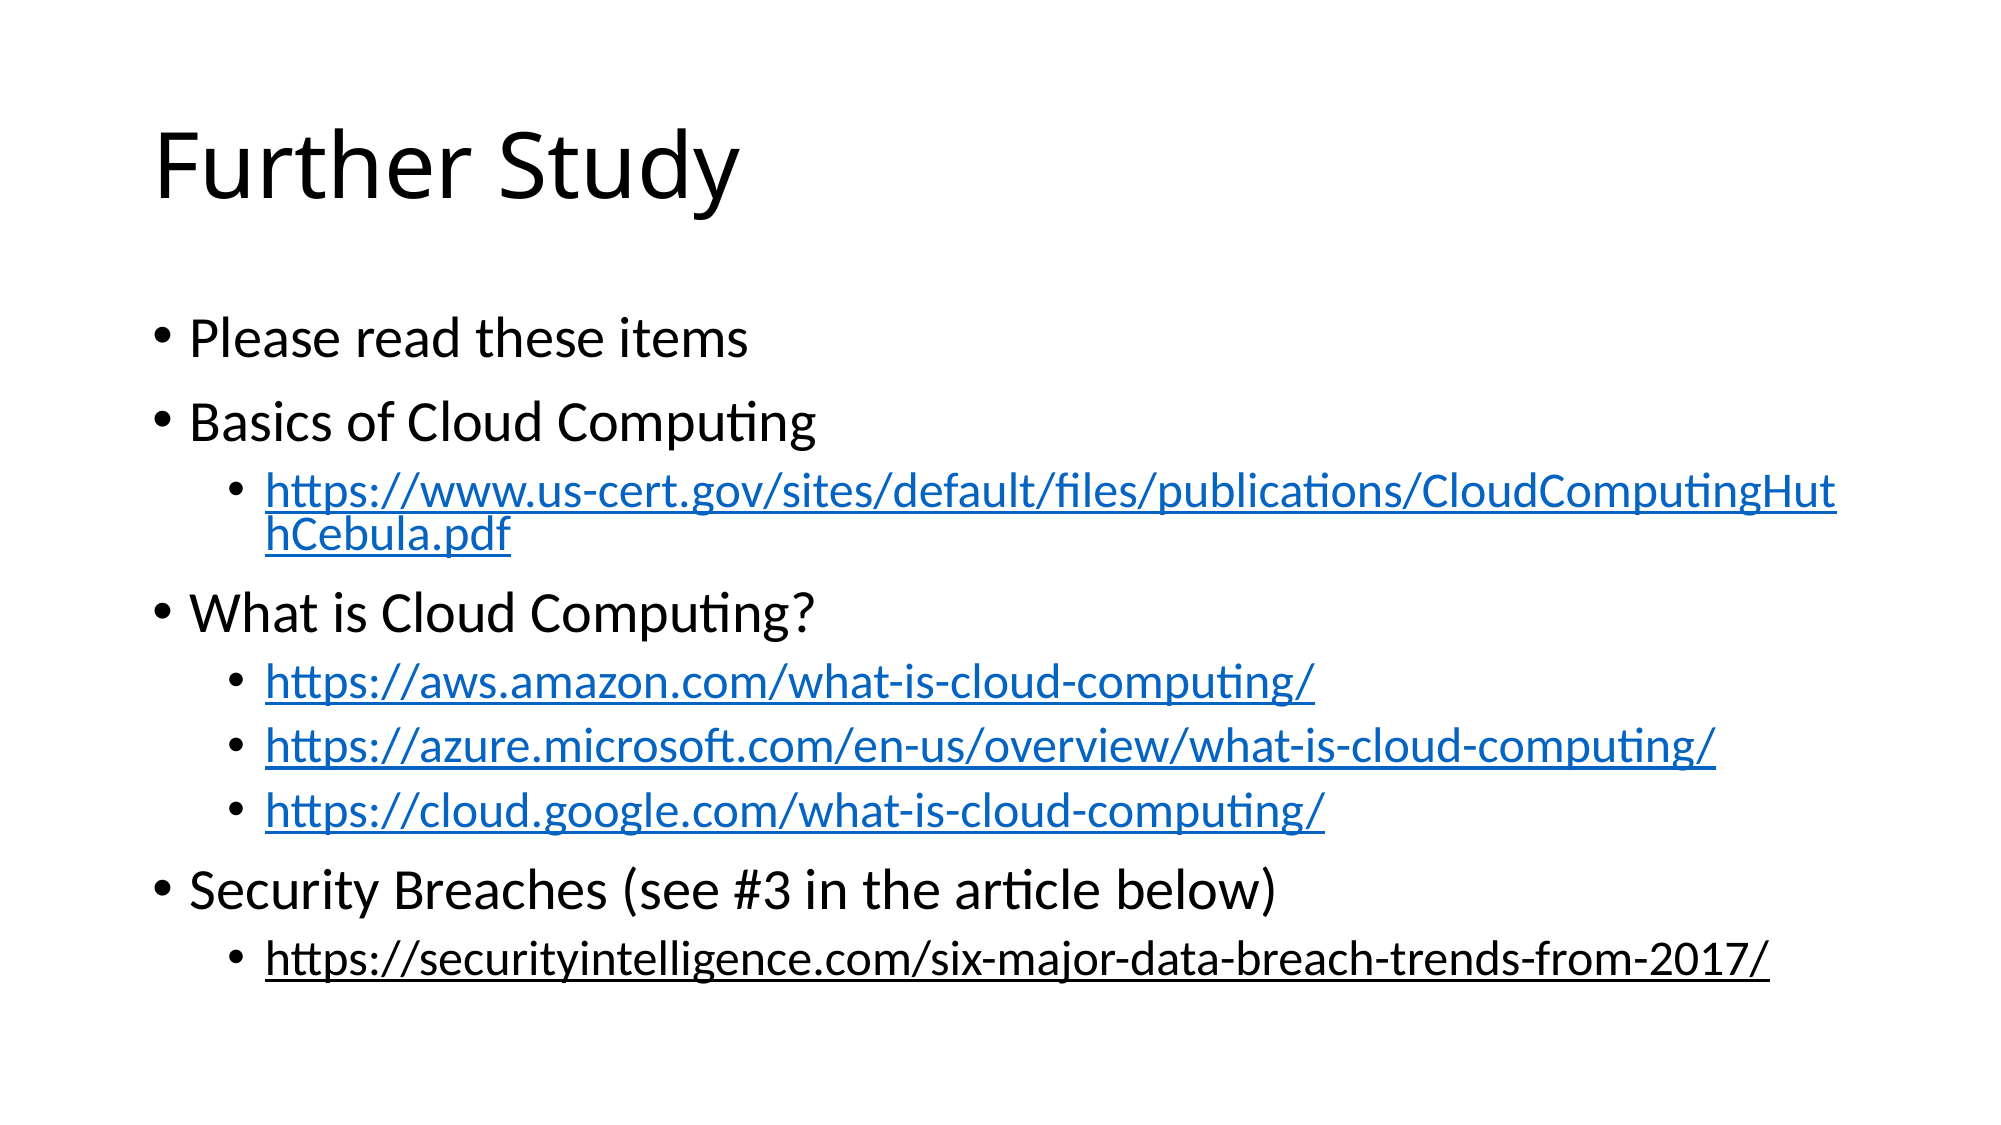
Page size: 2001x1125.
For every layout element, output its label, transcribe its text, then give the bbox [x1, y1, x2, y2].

title Further Study [137, 59, 1863, 278]
list Please read these items Basics of Cloud Computing https://www.us-cert.gov/sites/default/files/publications/CloudComputingHuthCebula.pdf What is Cloud Computing? https://aws.amazon.com/what-is-cloud-computing/ https://azure.microsoft.com/en-us/overview/what-is-cloud-computing/ https://cloud.google.com/what-is-cloud-computing/ Security Breaches (see #3 in the article below) https://securityintelligence.com/six-major-data-breach-trends-from-2017/ [137, 299, 1863, 1014]
